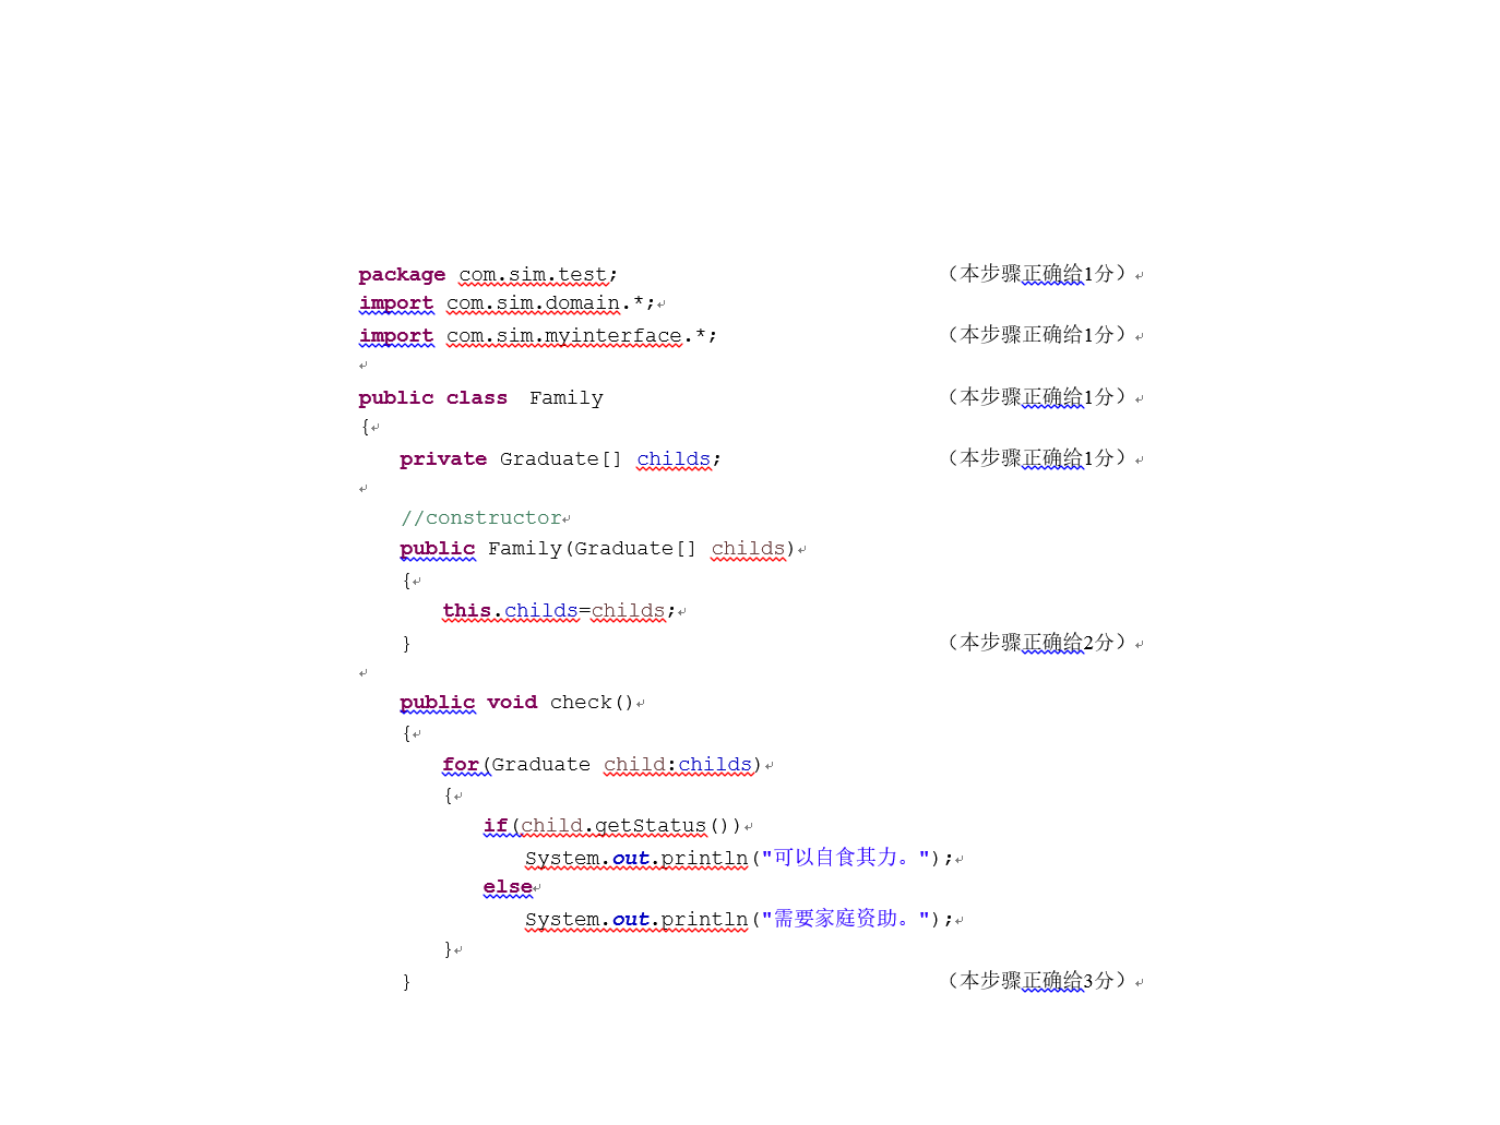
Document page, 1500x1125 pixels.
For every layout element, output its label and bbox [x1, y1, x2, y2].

list [345, 262, 1155, 1006]
